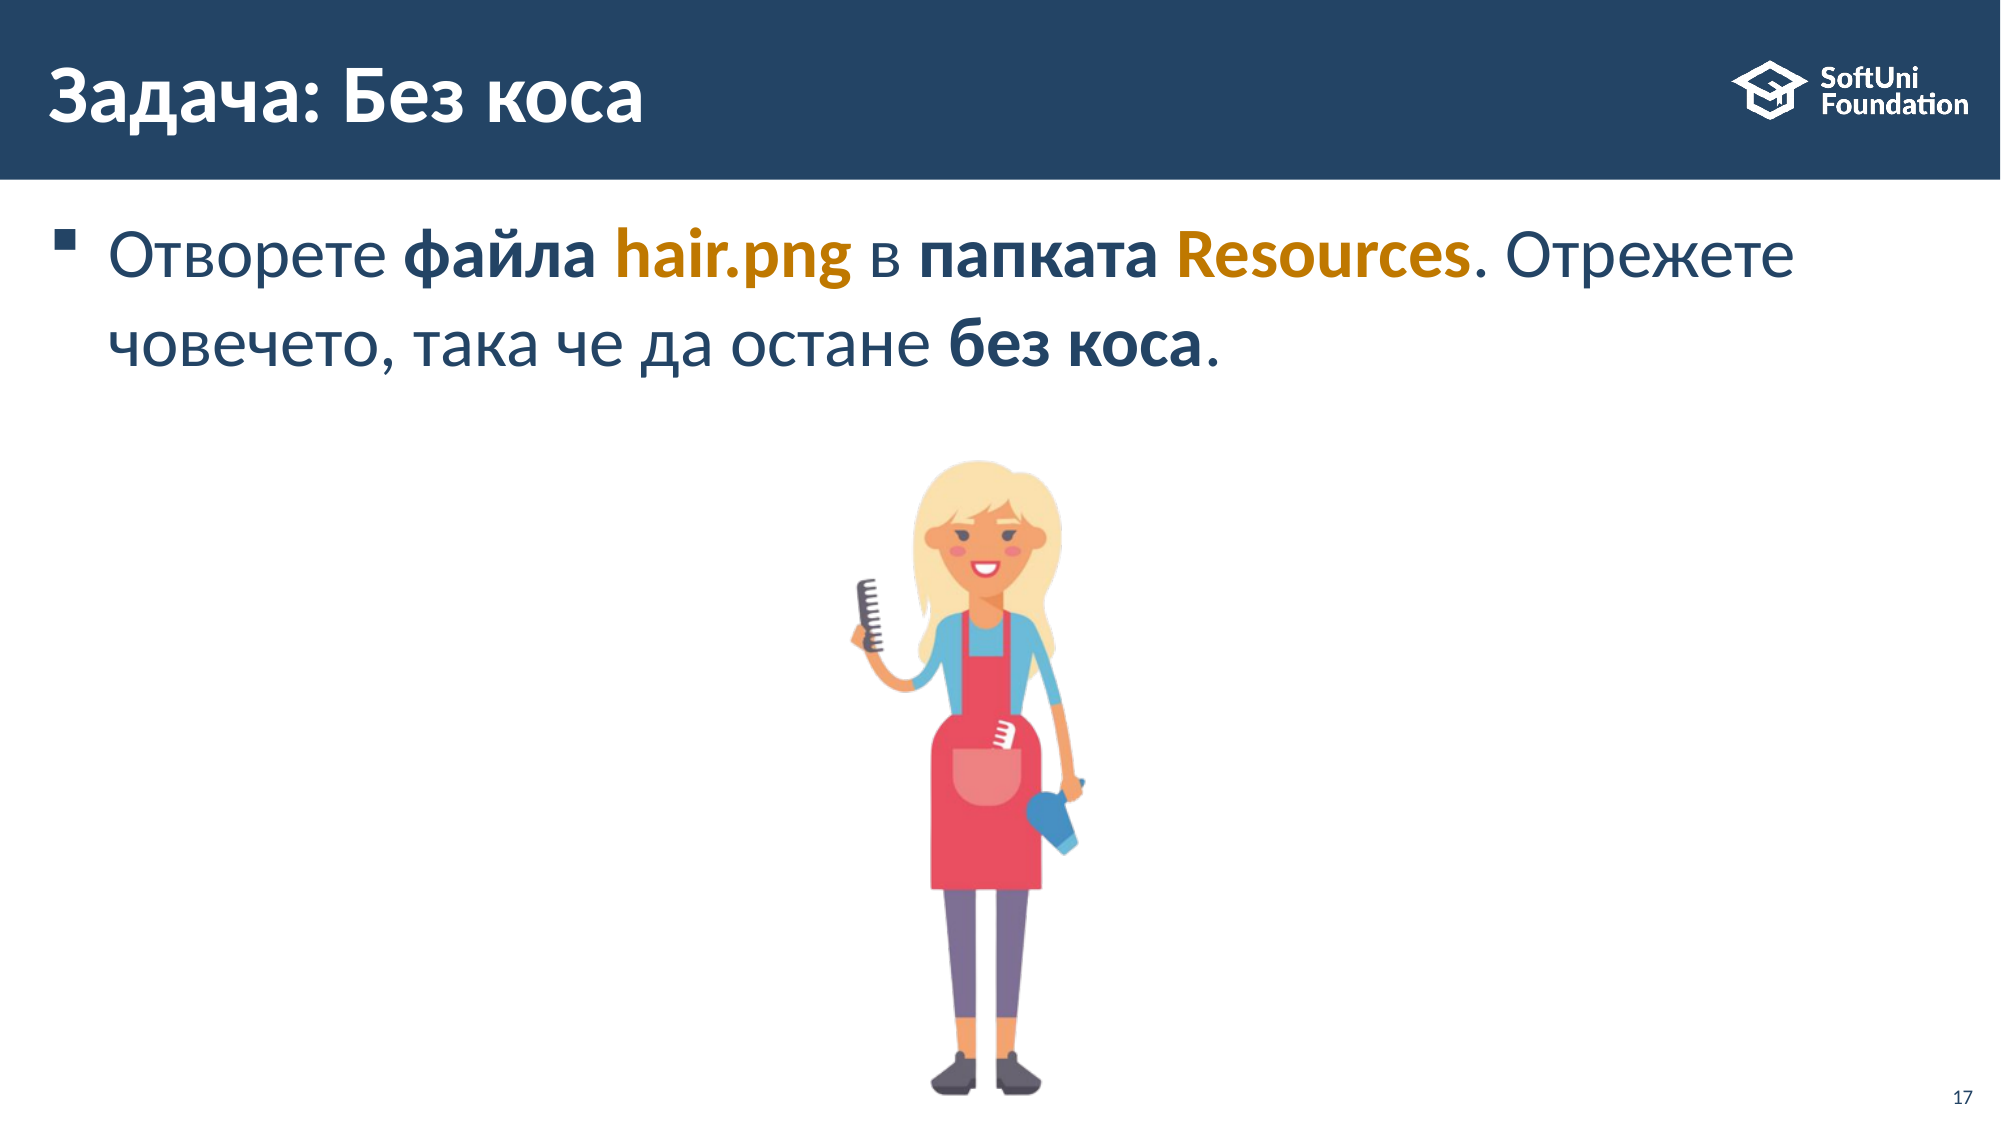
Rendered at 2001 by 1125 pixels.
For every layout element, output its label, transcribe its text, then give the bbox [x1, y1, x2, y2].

picture [1731, 60, 1968, 120]
list Отворете файла hair.png в папката Resources. Отрежете човечето, така че да остане без коса. [31, 196, 1970, 1104]
picture [674, 450, 1325, 1102]
title Задача: Без коса [31, 16, 1716, 162]
slide_number 17 [1927, 1067, 1989, 1117]
